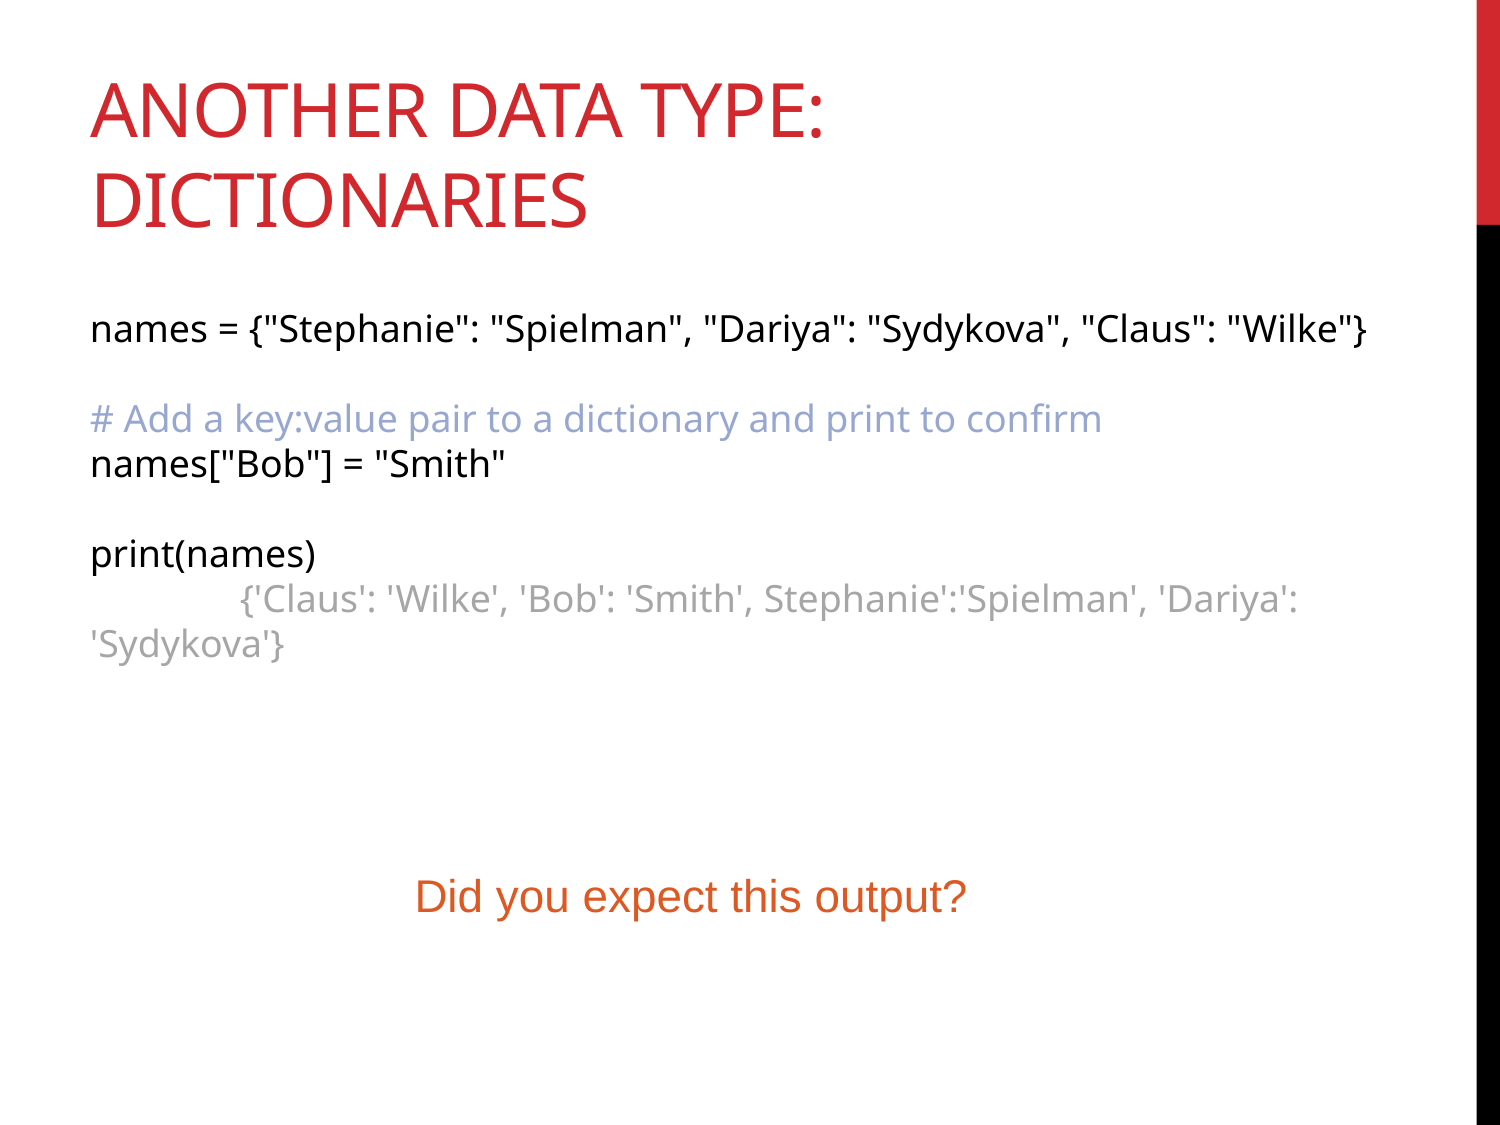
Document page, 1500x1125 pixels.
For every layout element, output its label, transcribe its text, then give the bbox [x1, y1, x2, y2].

text_box Did you expect this output? [399, 859, 1000, 929]
title another data type: dictionaries [75, 25, 1325, 250]
text_box names = {"Stephanie": "Spielman", "Dariya": "Sydykova", "Claus": "Wilke"} # Add a key:value pair to a dictionary and print to confirm names["Bob"] = "Smith" print(names) {'Claus': 'Wilke', 'Bob': 'Smith', Stephanie':'Spielman', 'Dariya': 'Sydykova'} [74, 298, 1443, 718]
